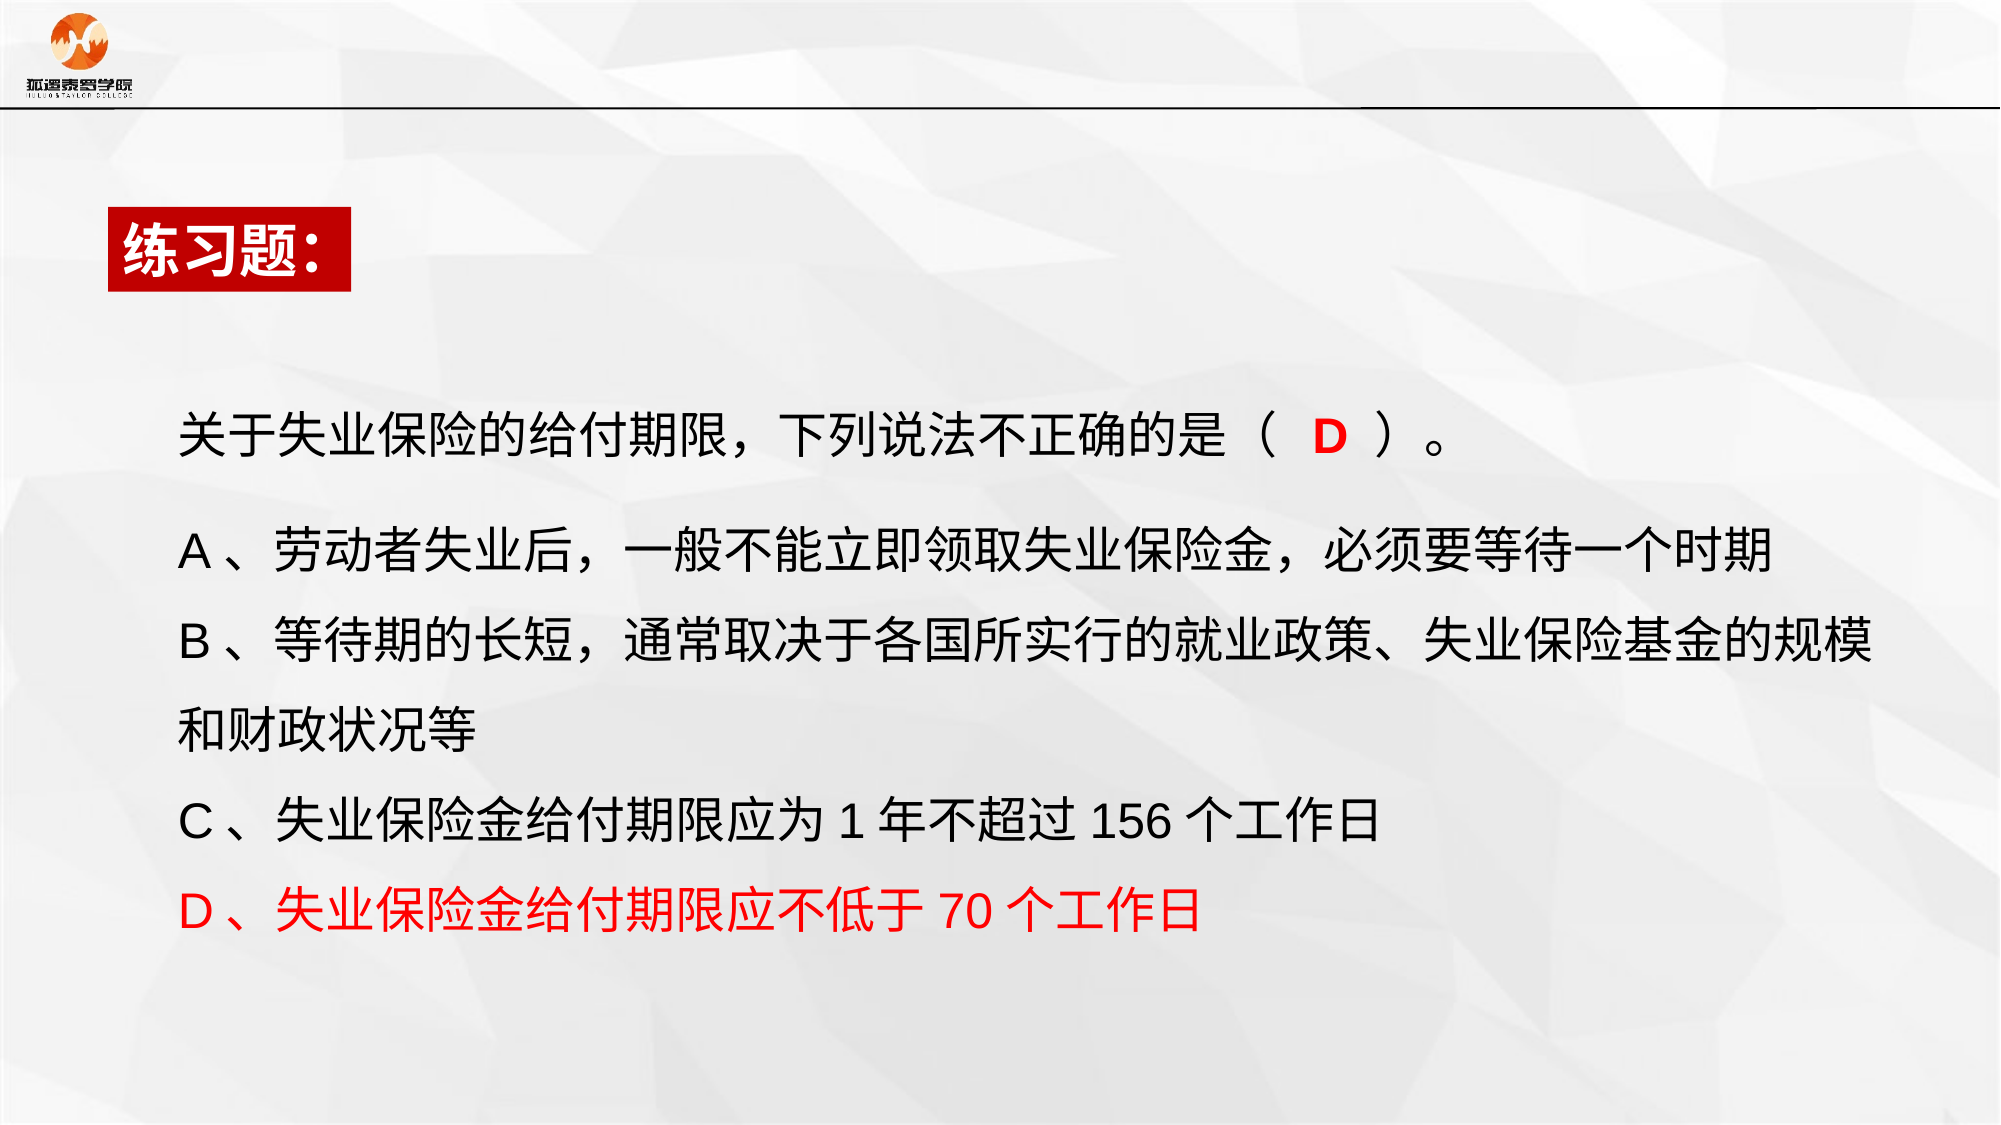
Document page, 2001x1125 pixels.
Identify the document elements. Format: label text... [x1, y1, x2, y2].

text_box 练习题： [108, 206, 352, 292]
picture [4, 0, 154, 111]
subtitle 关于失业保险的给付期限，下列说法不正确的是（ D ）。 A、劳动者失业后，一般不能立即领取失业保险金，必须要等待一个时期 B、等待期的长短，通常取决于各国所实行的就业政策、失业保险基金的规模和财政状况等 C、失业保险金给付期限应为1年不超过156个工作日 D、失业保险金给付期限应不低于70个工作日 [163, 316, 1931, 996]
